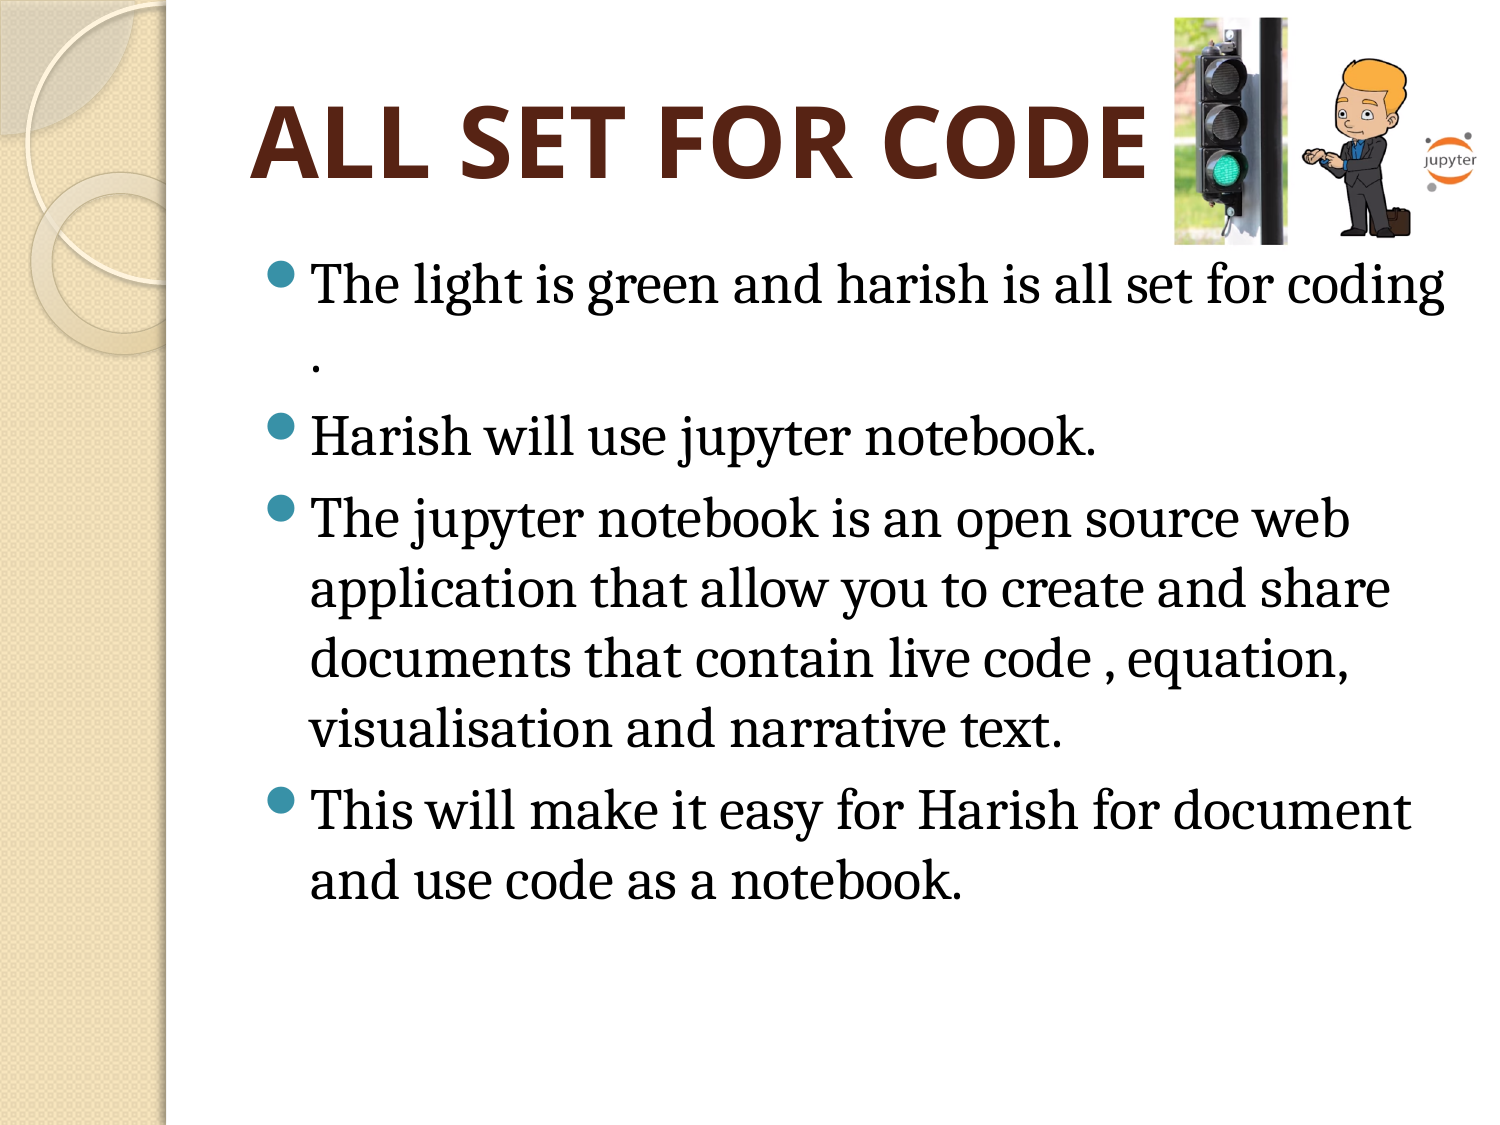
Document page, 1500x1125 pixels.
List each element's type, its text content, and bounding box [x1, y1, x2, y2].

list The light is green and harish is all set for coding . Harish will use jupyter notebook. The jupyter notebook is an open source web application that allow you to create and share documents that contain live code , equation, visualisation and narrative text. This will make it easy for Harish for document and use code as a notebook. [235, 237, 1466, 1025]
picture [1168, 0, 1500, 262]
title ALL SET FOR CODE [235, 45, 1162, 233]
